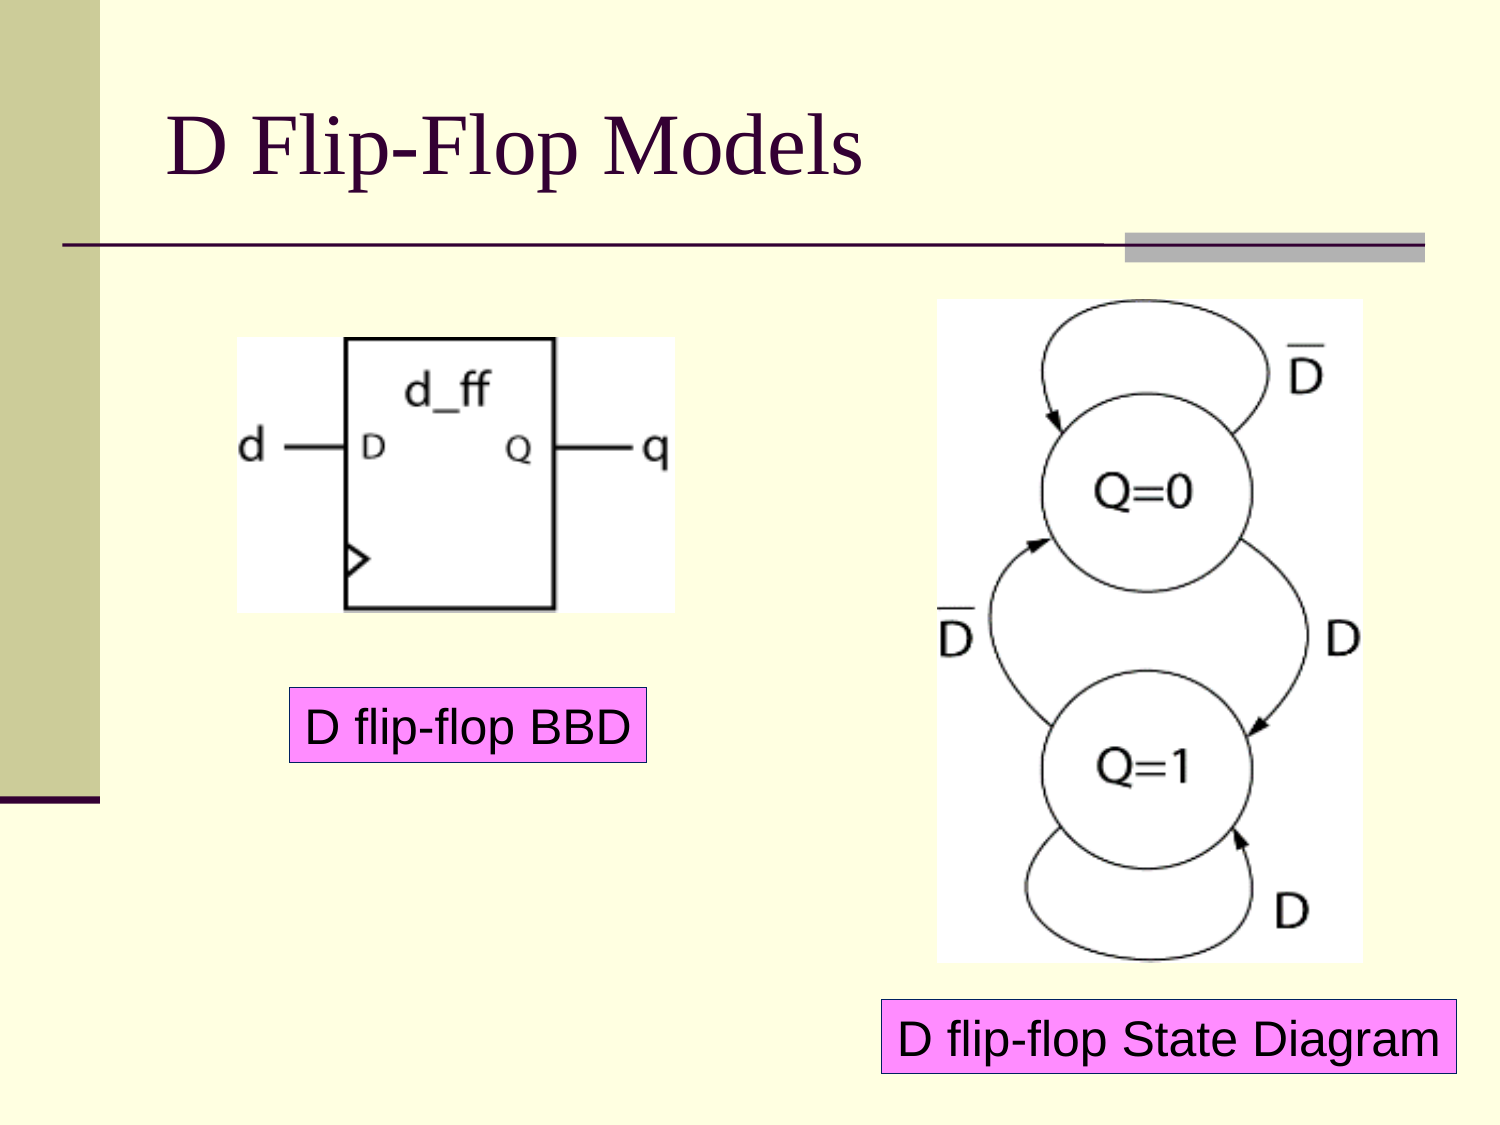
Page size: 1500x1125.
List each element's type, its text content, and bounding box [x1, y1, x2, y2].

picture [237, 337, 676, 613]
title D Flip-Flop Models [150, 45, 1425, 234]
text_box D flip-flop BBD [289, 687, 647, 763]
picture [937, 299, 1363, 963]
text_box D flip-flop State Diagram [881, 999, 1457, 1074]
